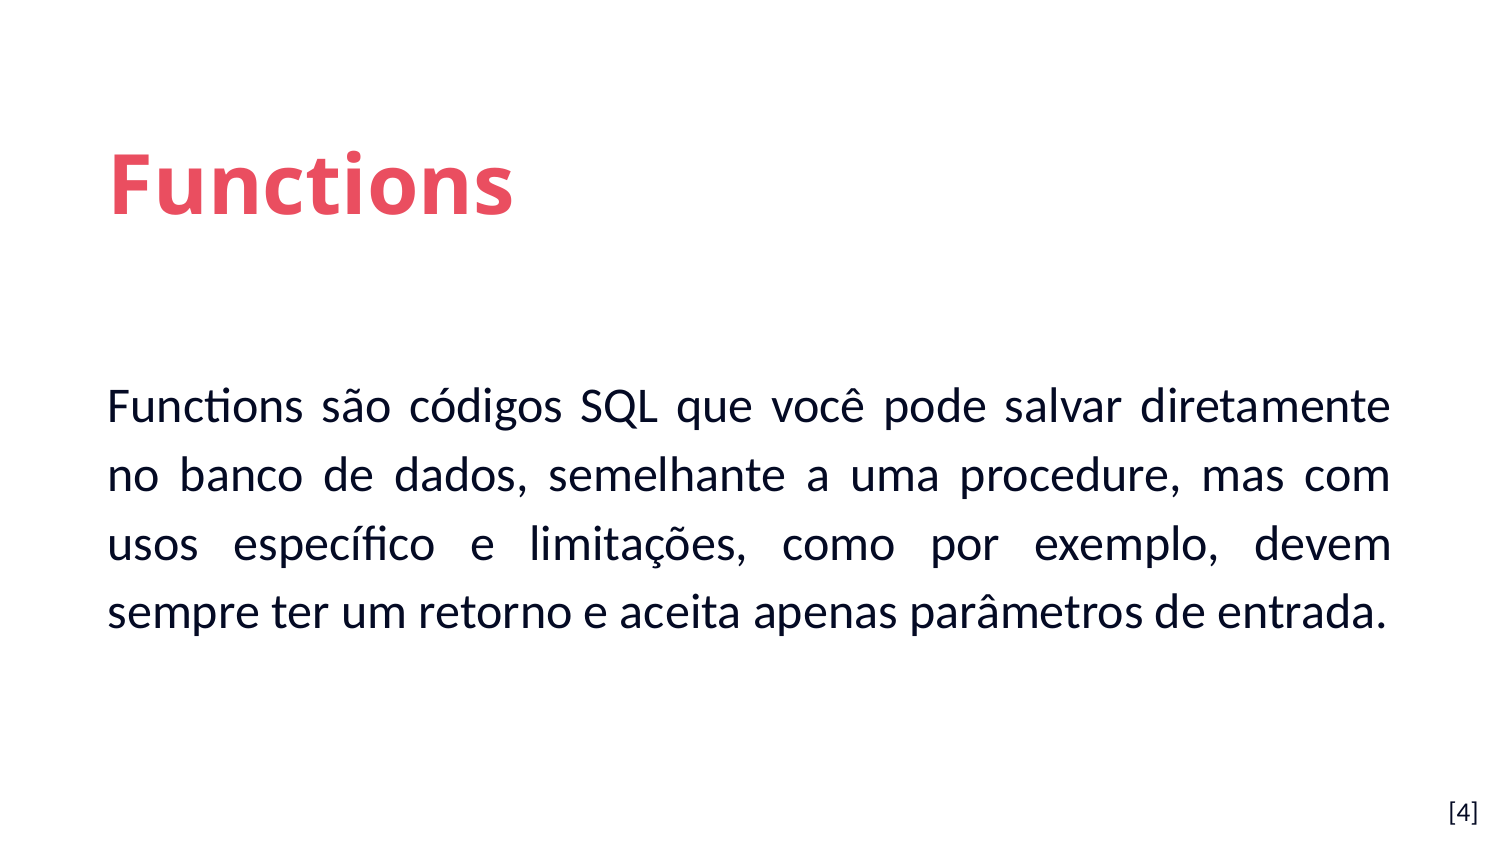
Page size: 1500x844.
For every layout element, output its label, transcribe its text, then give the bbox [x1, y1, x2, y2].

slide_number [4] [1403, 779, 1494, 844]
text_box Functions são códigos SQL que você pode salvar diretamente no banco de dados, semelhante a uma procedure, mas com usos específico e limitações, como por exemplo, devem sempre ter um retorno e aceita apenas parâmetros de entrada. [92, 243, 1408, 793]
text_box Functions [92, 104, 1408, 243]
